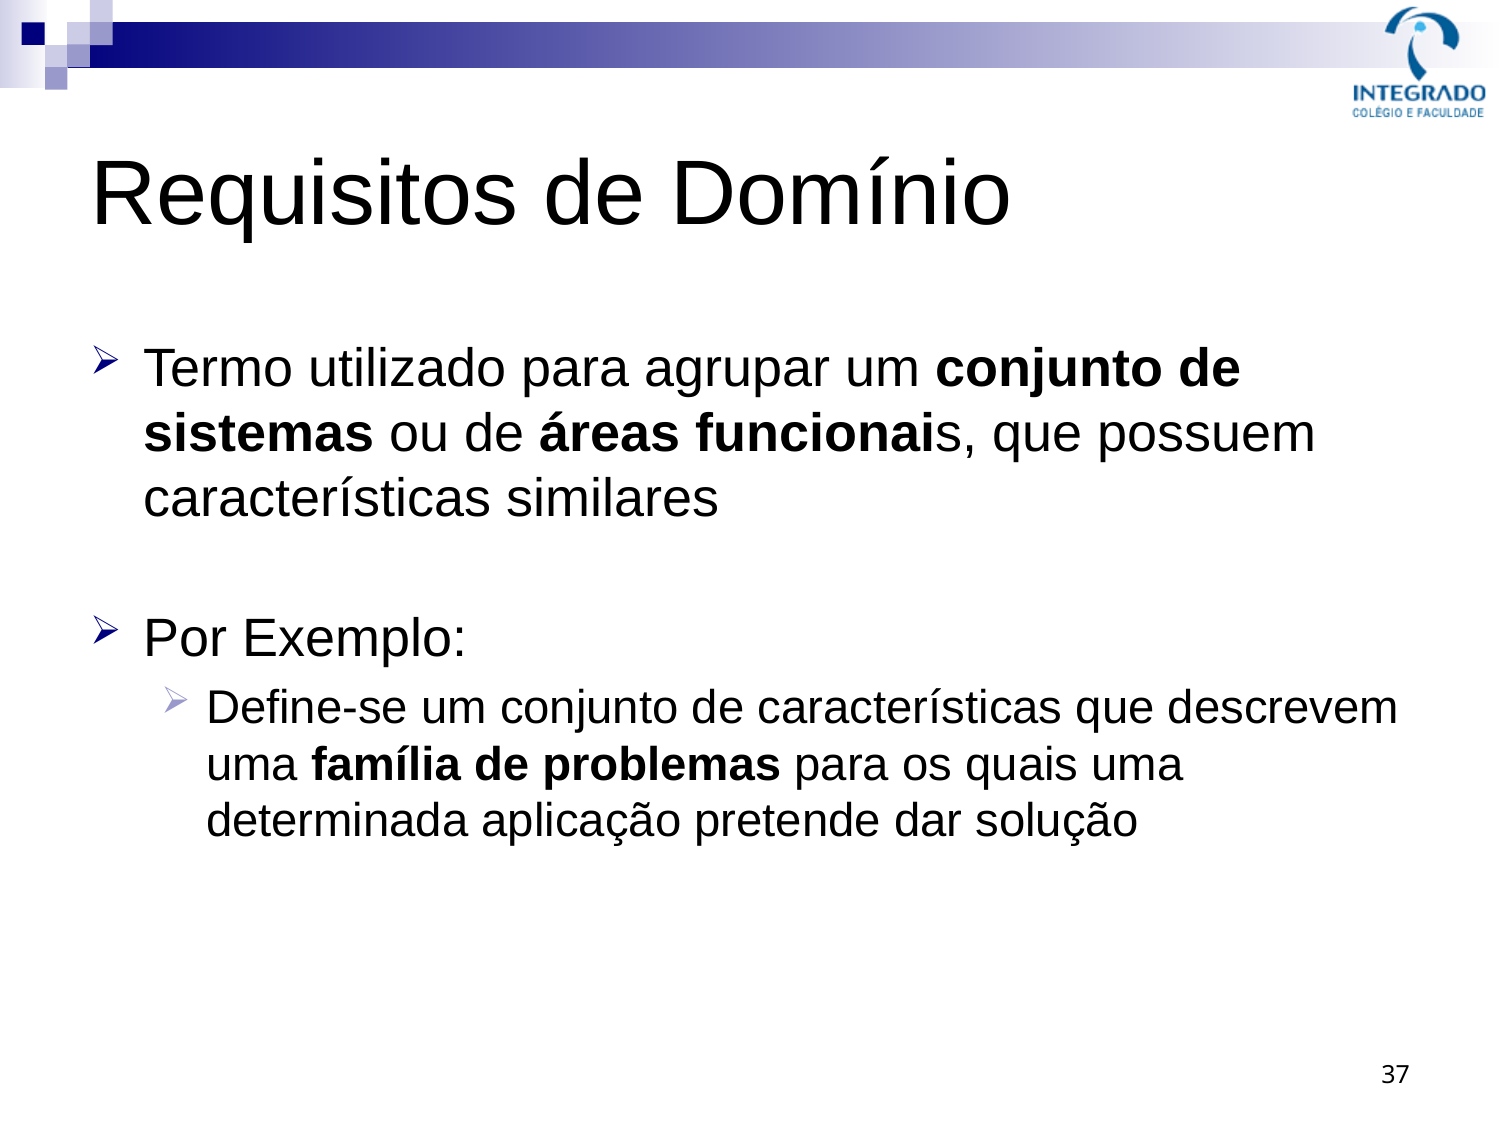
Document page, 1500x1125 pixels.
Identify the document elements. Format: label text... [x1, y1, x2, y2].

slide_number 37 [1074, 1024, 1426, 1101]
picture [1343, 0, 1500, 127]
title Requisitos de Domínio [75, 75, 1425, 300]
list Termo utilizado para agrupar um conjunto de sistemas ou de áreas funcionais, que possuem características similares Por Exemplo: Define-se um conjunto de características que descrevem uma família de problemas para os quais uma determinada aplicação pretende dar solução [75, 324, 1425, 858]
